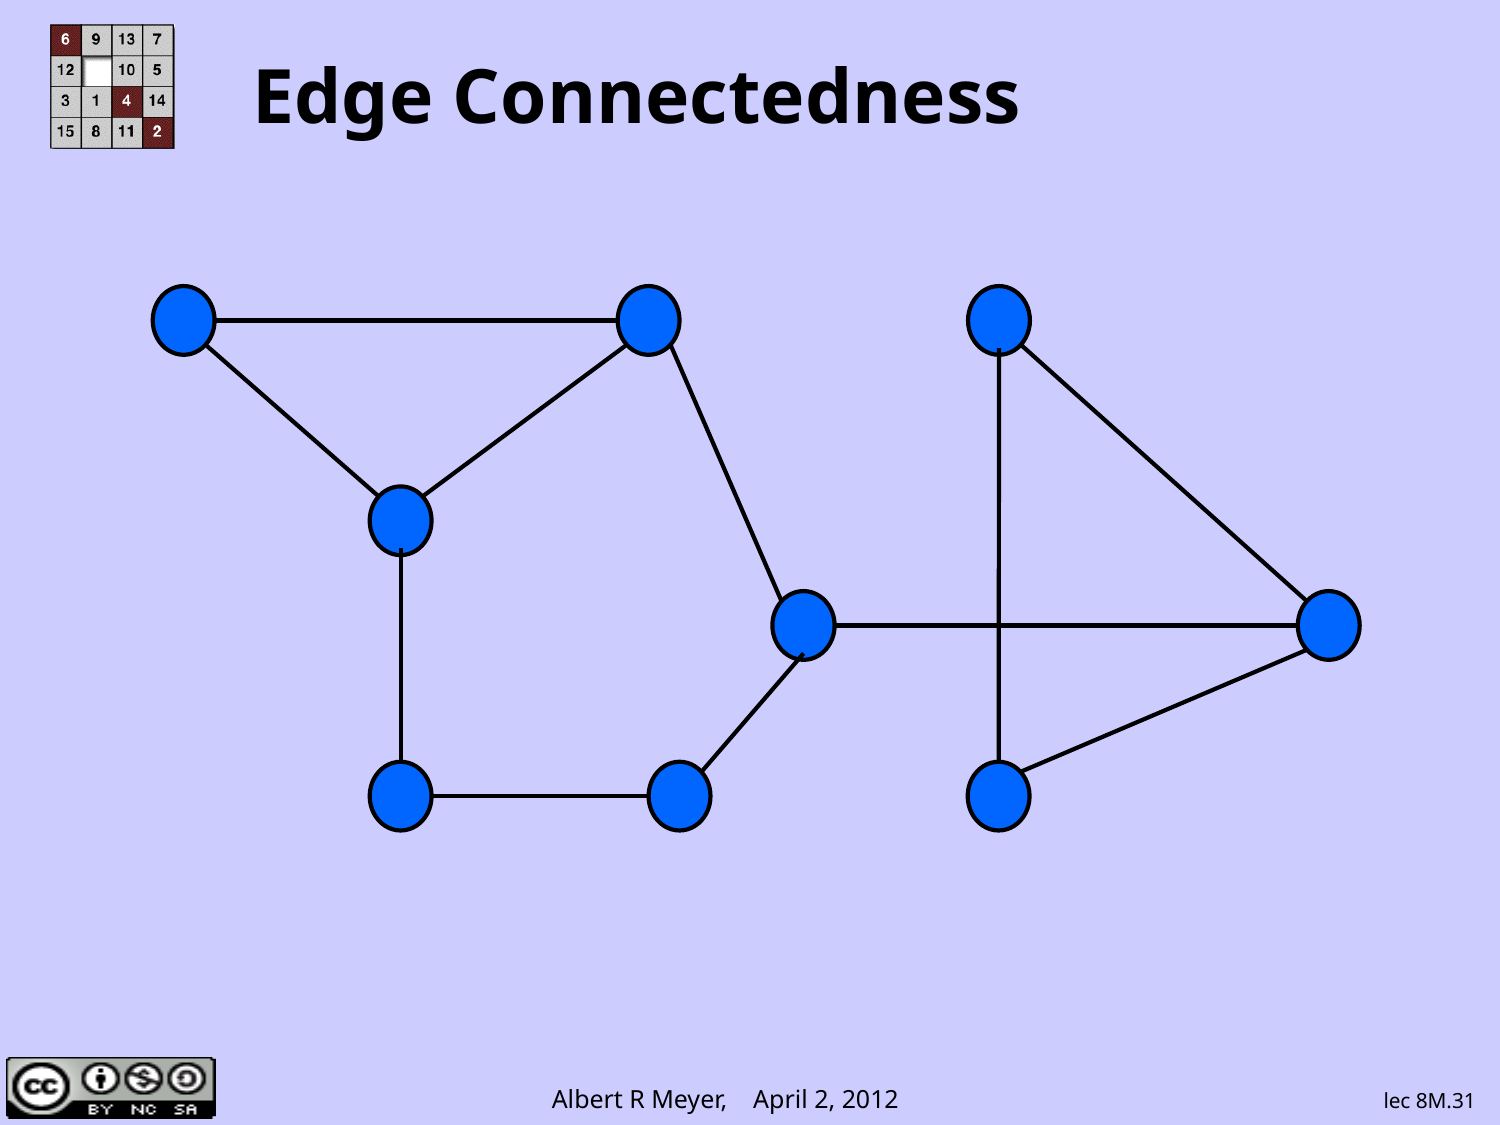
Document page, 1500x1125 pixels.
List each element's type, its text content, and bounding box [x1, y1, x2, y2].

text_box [152, 285, 1360, 831]
title Edge Connectedness [237, 0, 1476, 188]
picture [50, 24, 175, 149]
slide_number lec 8M.31 [1247, 1079, 1491, 1121]
picture [6, 1057, 216, 1119]
